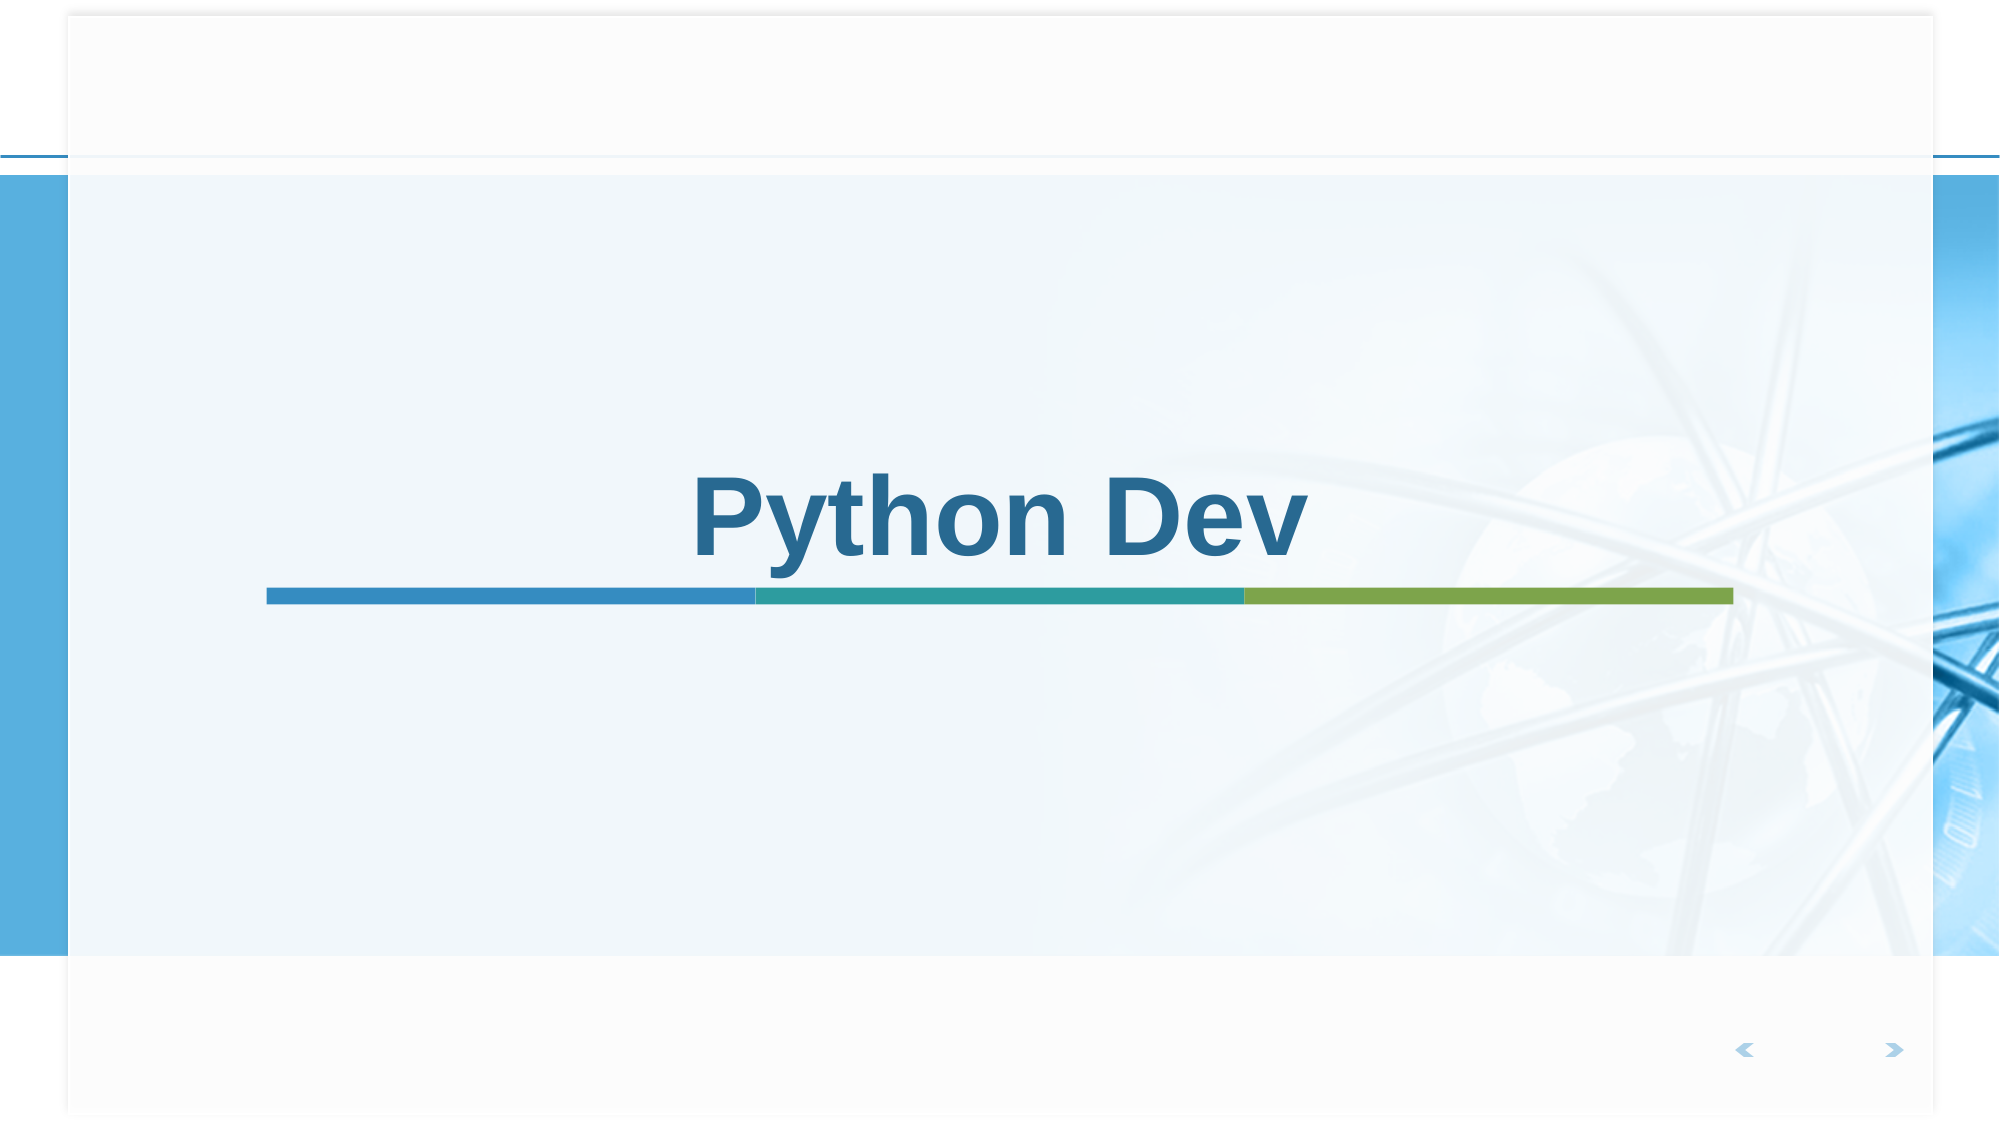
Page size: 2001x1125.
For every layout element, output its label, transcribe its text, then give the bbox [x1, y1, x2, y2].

picture [0, 0, 2001, 1125]
title Python Dev [137, 333, 1863, 588]
